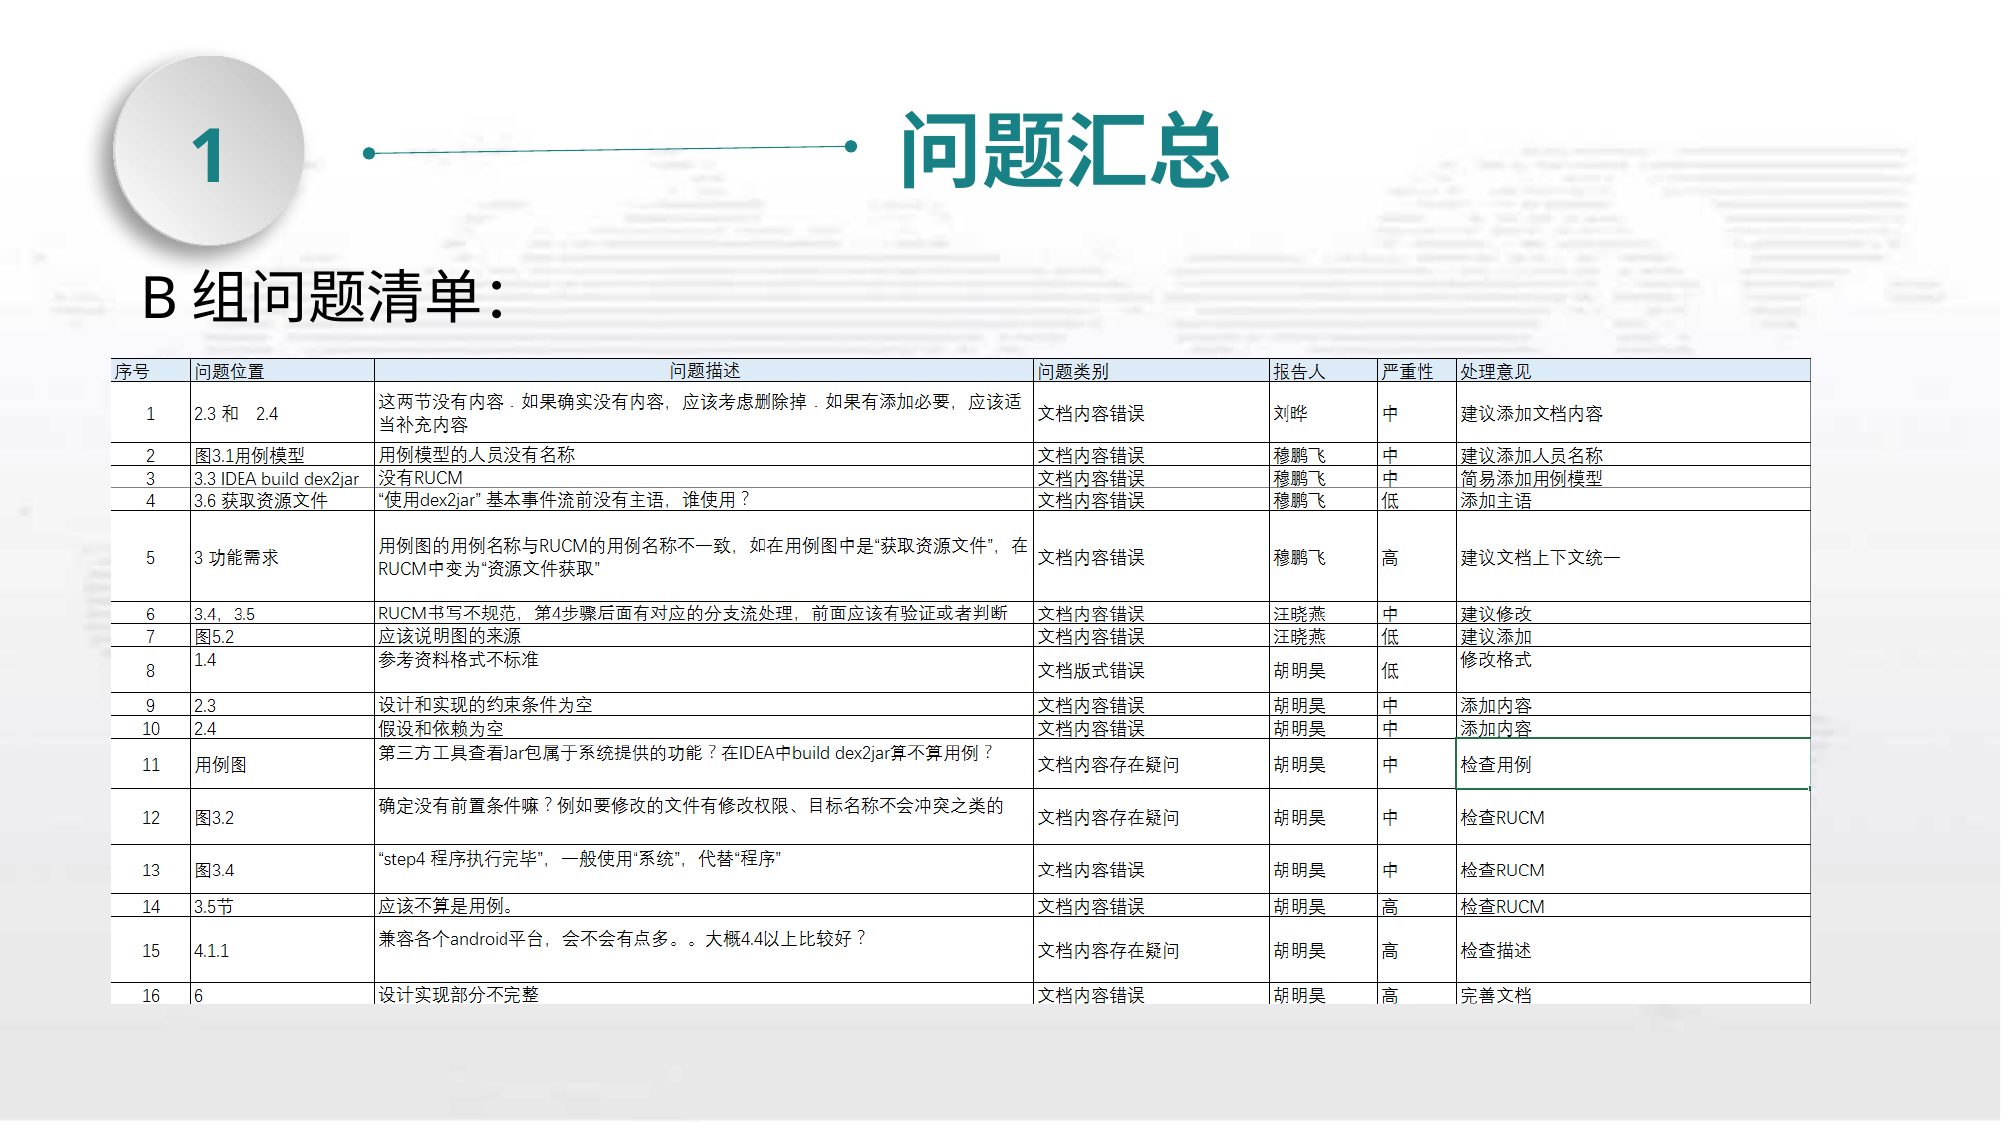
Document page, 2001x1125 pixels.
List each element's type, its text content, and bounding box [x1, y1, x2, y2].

picture [0, 0, 2001, 1125]
text_box 1 [305, 100, 310, 205]
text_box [368, 146, 851, 154]
text_box 问题汇总 [884, 90, 1247, 206]
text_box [113, 54, 305, 246]
text_box B组问题清单： [125, 252, 1615, 338]
